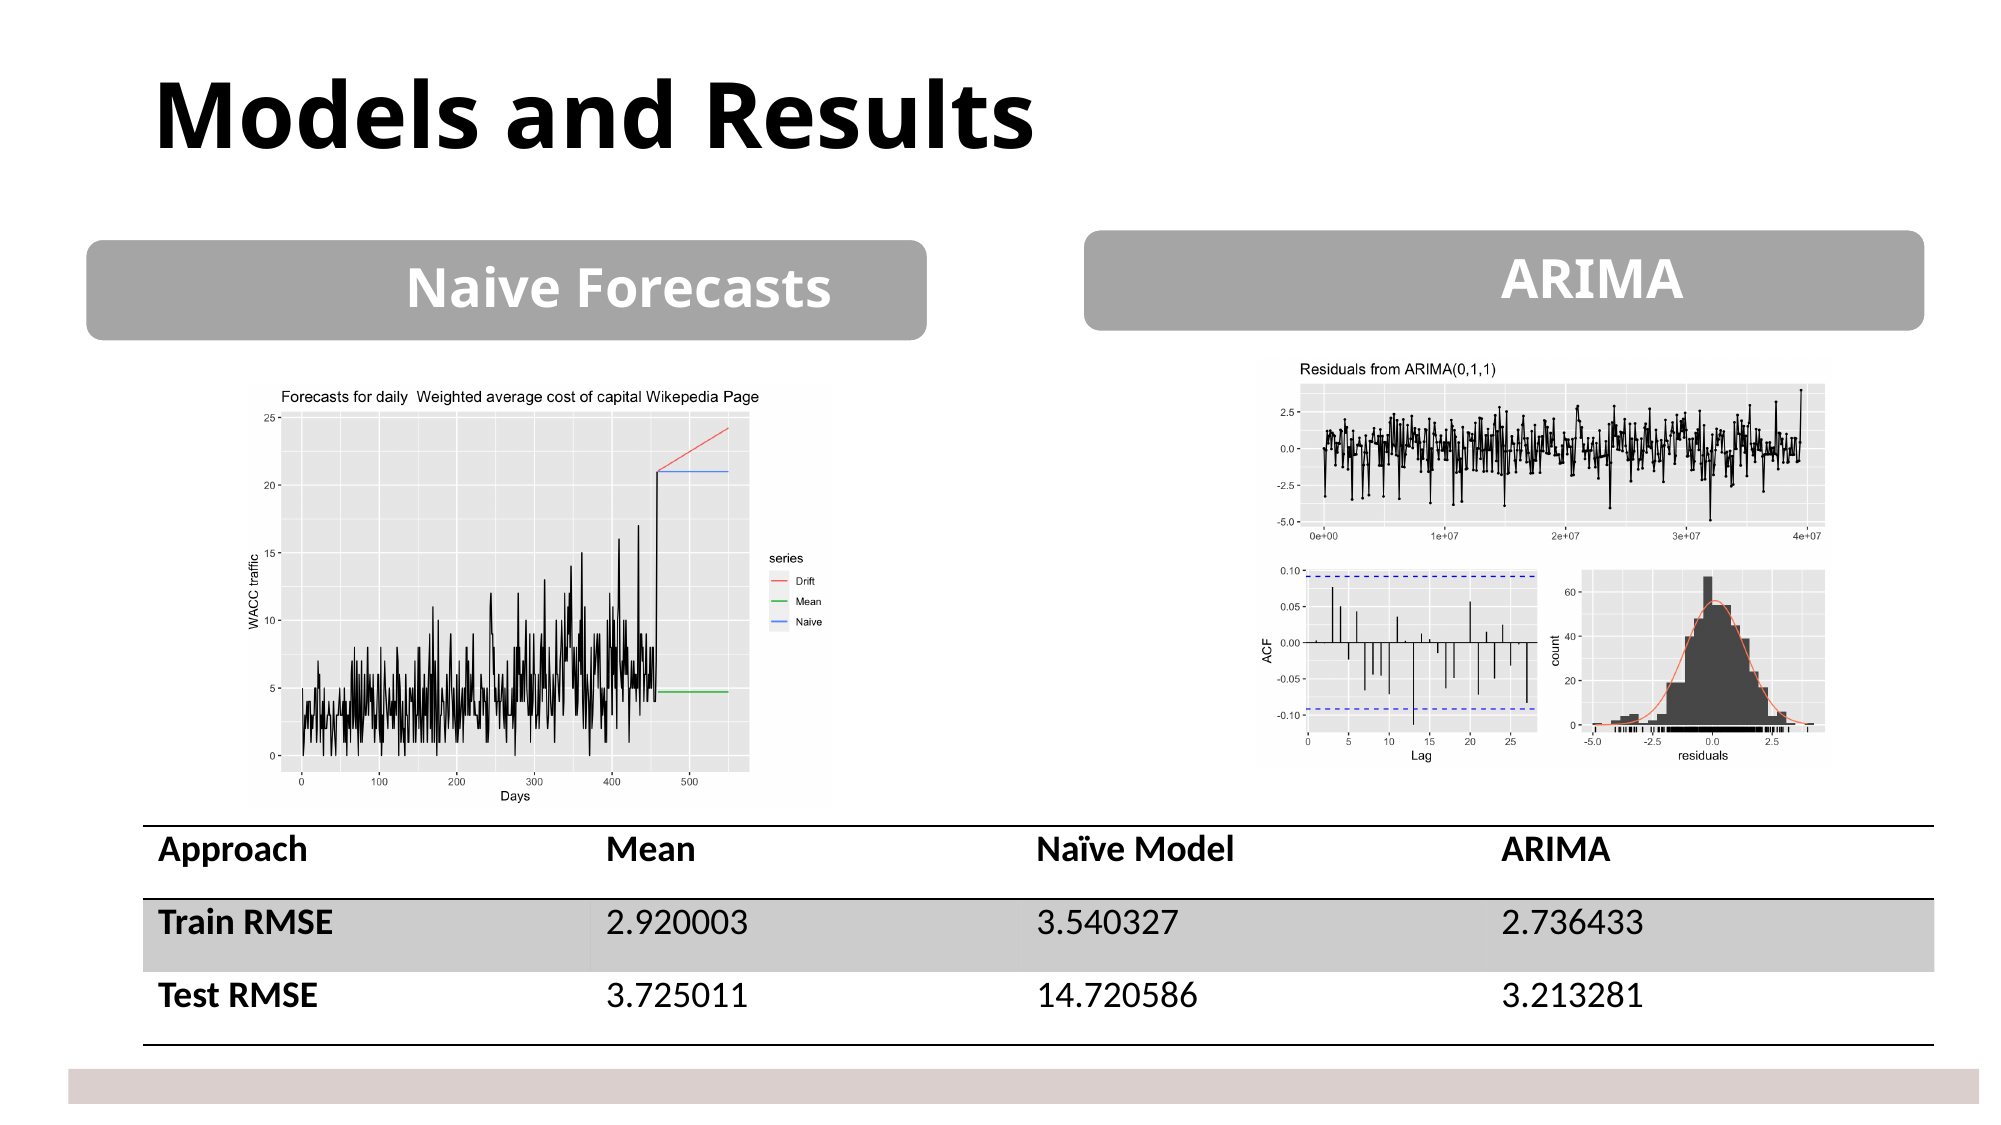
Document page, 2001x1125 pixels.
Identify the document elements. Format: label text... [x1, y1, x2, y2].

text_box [85, 237, 928, 344]
table_cell Train RMSE [143, 900, 591, 972]
table_cell Test RMSE [143, 972, 591, 1044]
text_box [67, 1068, 1980, 1105]
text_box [1082, 227, 1926, 334]
table_header Mean [591, 827, 1021, 898]
table_cell 3.213281 [1487, 972, 1934, 1044]
table_cell 2.920003 [591, 900, 1021, 972]
picture [242, 384, 835, 809]
title Models and Results [137, 59, 1863, 278]
table_cell 3.725011 [591, 972, 1021, 1044]
table_header ARIMA [1487, 827, 1934, 898]
table_cell 2.736433 [1487, 900, 1934, 972]
picture [1256, 357, 1831, 768]
table_header Naïve Model [1021, 827, 1487, 898]
table_cell 3.540327 [1021, 900, 1487, 972]
table_header Approach [143, 827, 591, 898]
table_cell 14.720586 [1021, 972, 1487, 1044]
